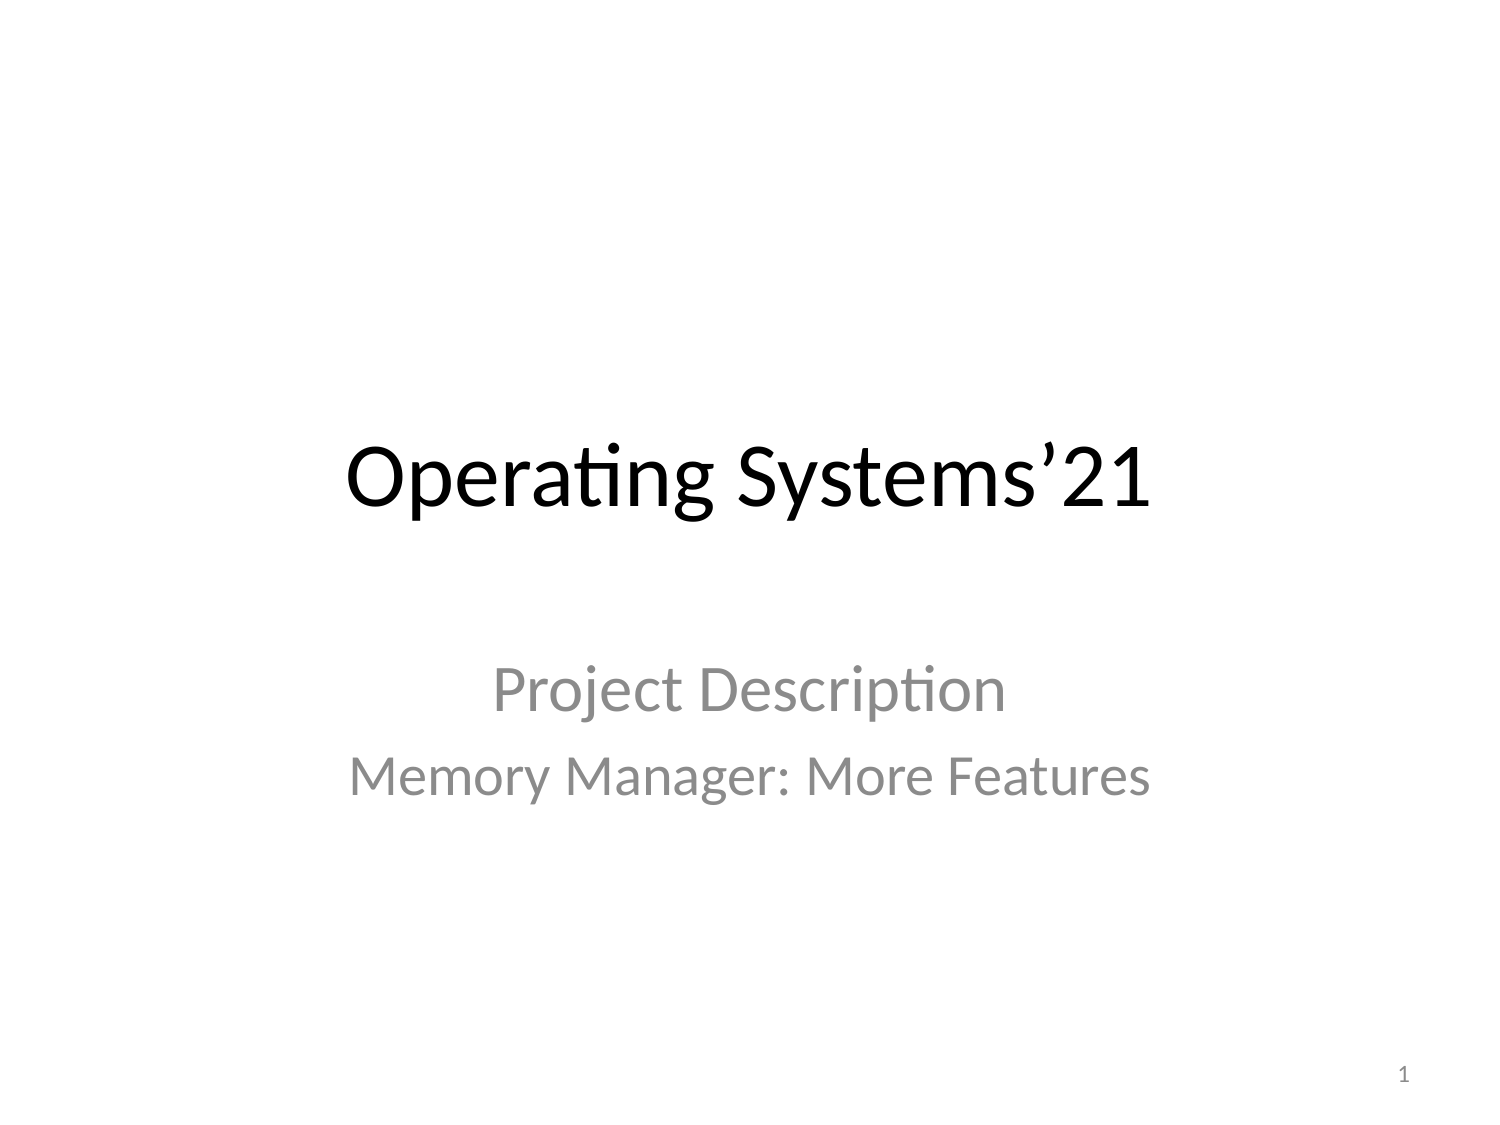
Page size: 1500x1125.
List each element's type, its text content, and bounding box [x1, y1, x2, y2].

slide_number 1 [1074, 1042, 1425, 1103]
title Operating Systems’21 [112, 349, 1388, 591]
subtitle Project Description Memory Manager: More Features [225, 637, 1275, 925]
